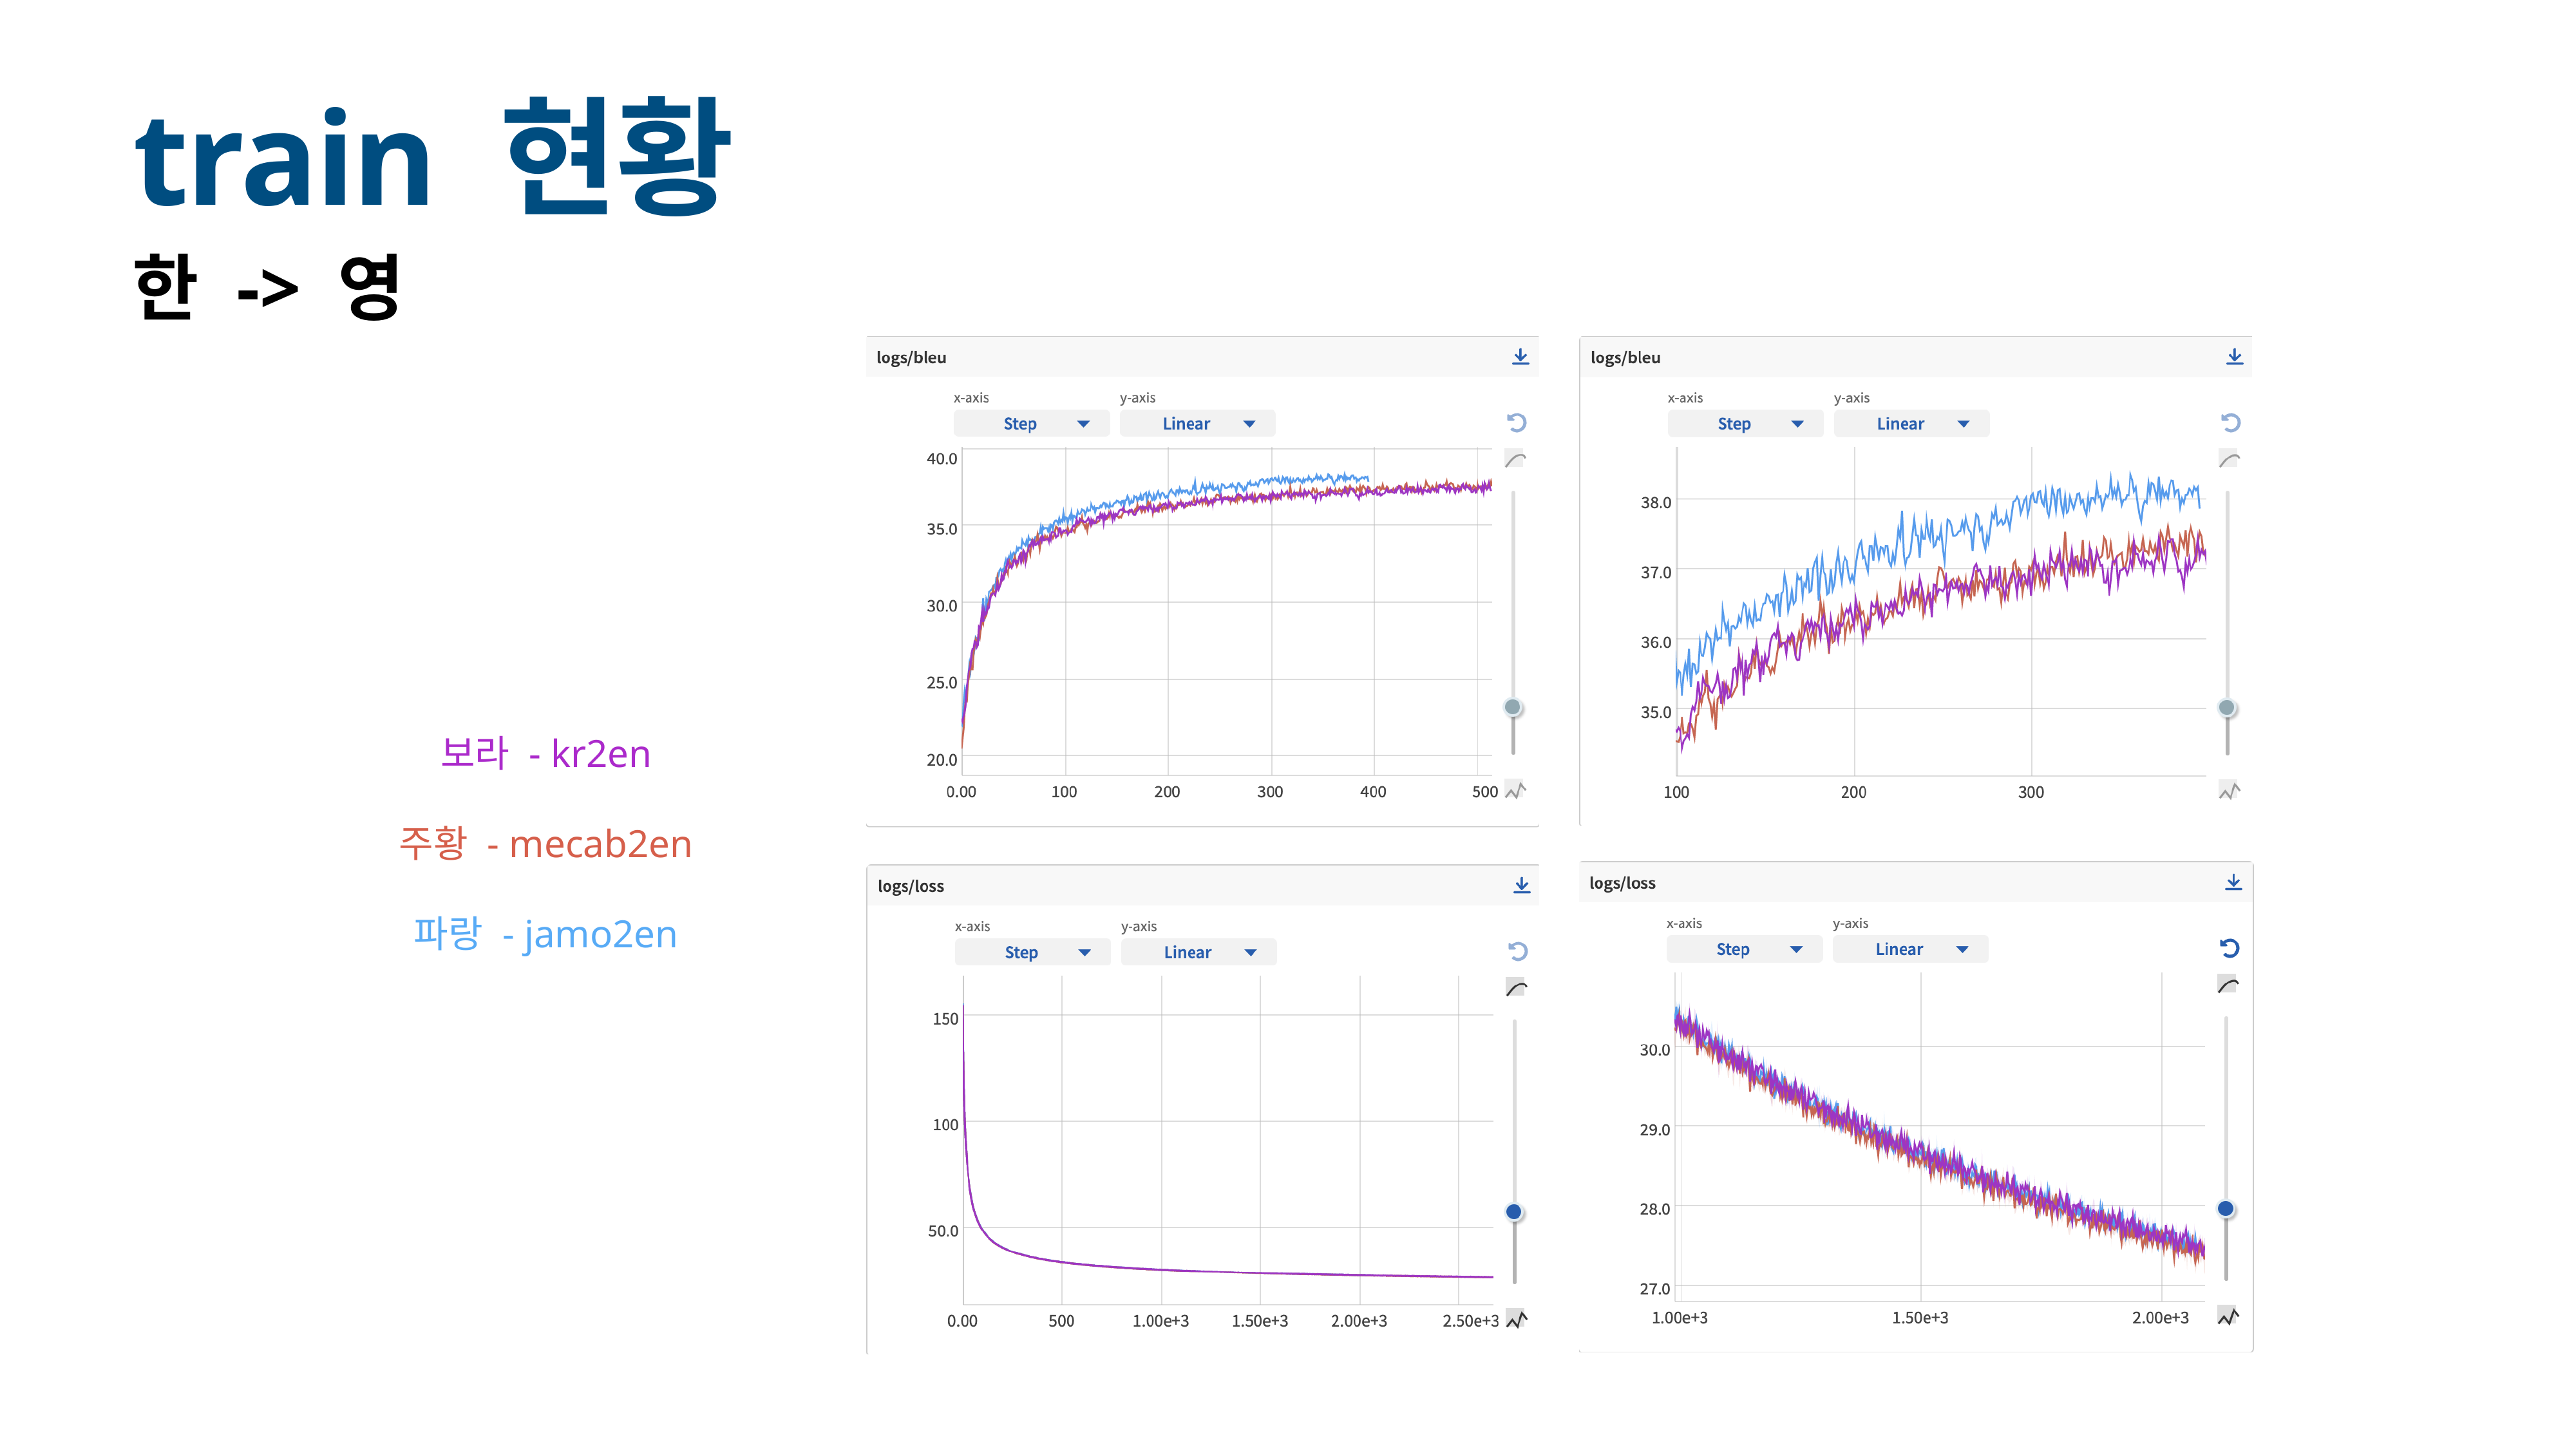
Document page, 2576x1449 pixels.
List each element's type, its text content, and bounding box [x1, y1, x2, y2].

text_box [321, 336, 2255, 1354]
list 한 -> 영 [127, 237, 2449, 337]
title train 현황 [127, 100, 2449, 237]
